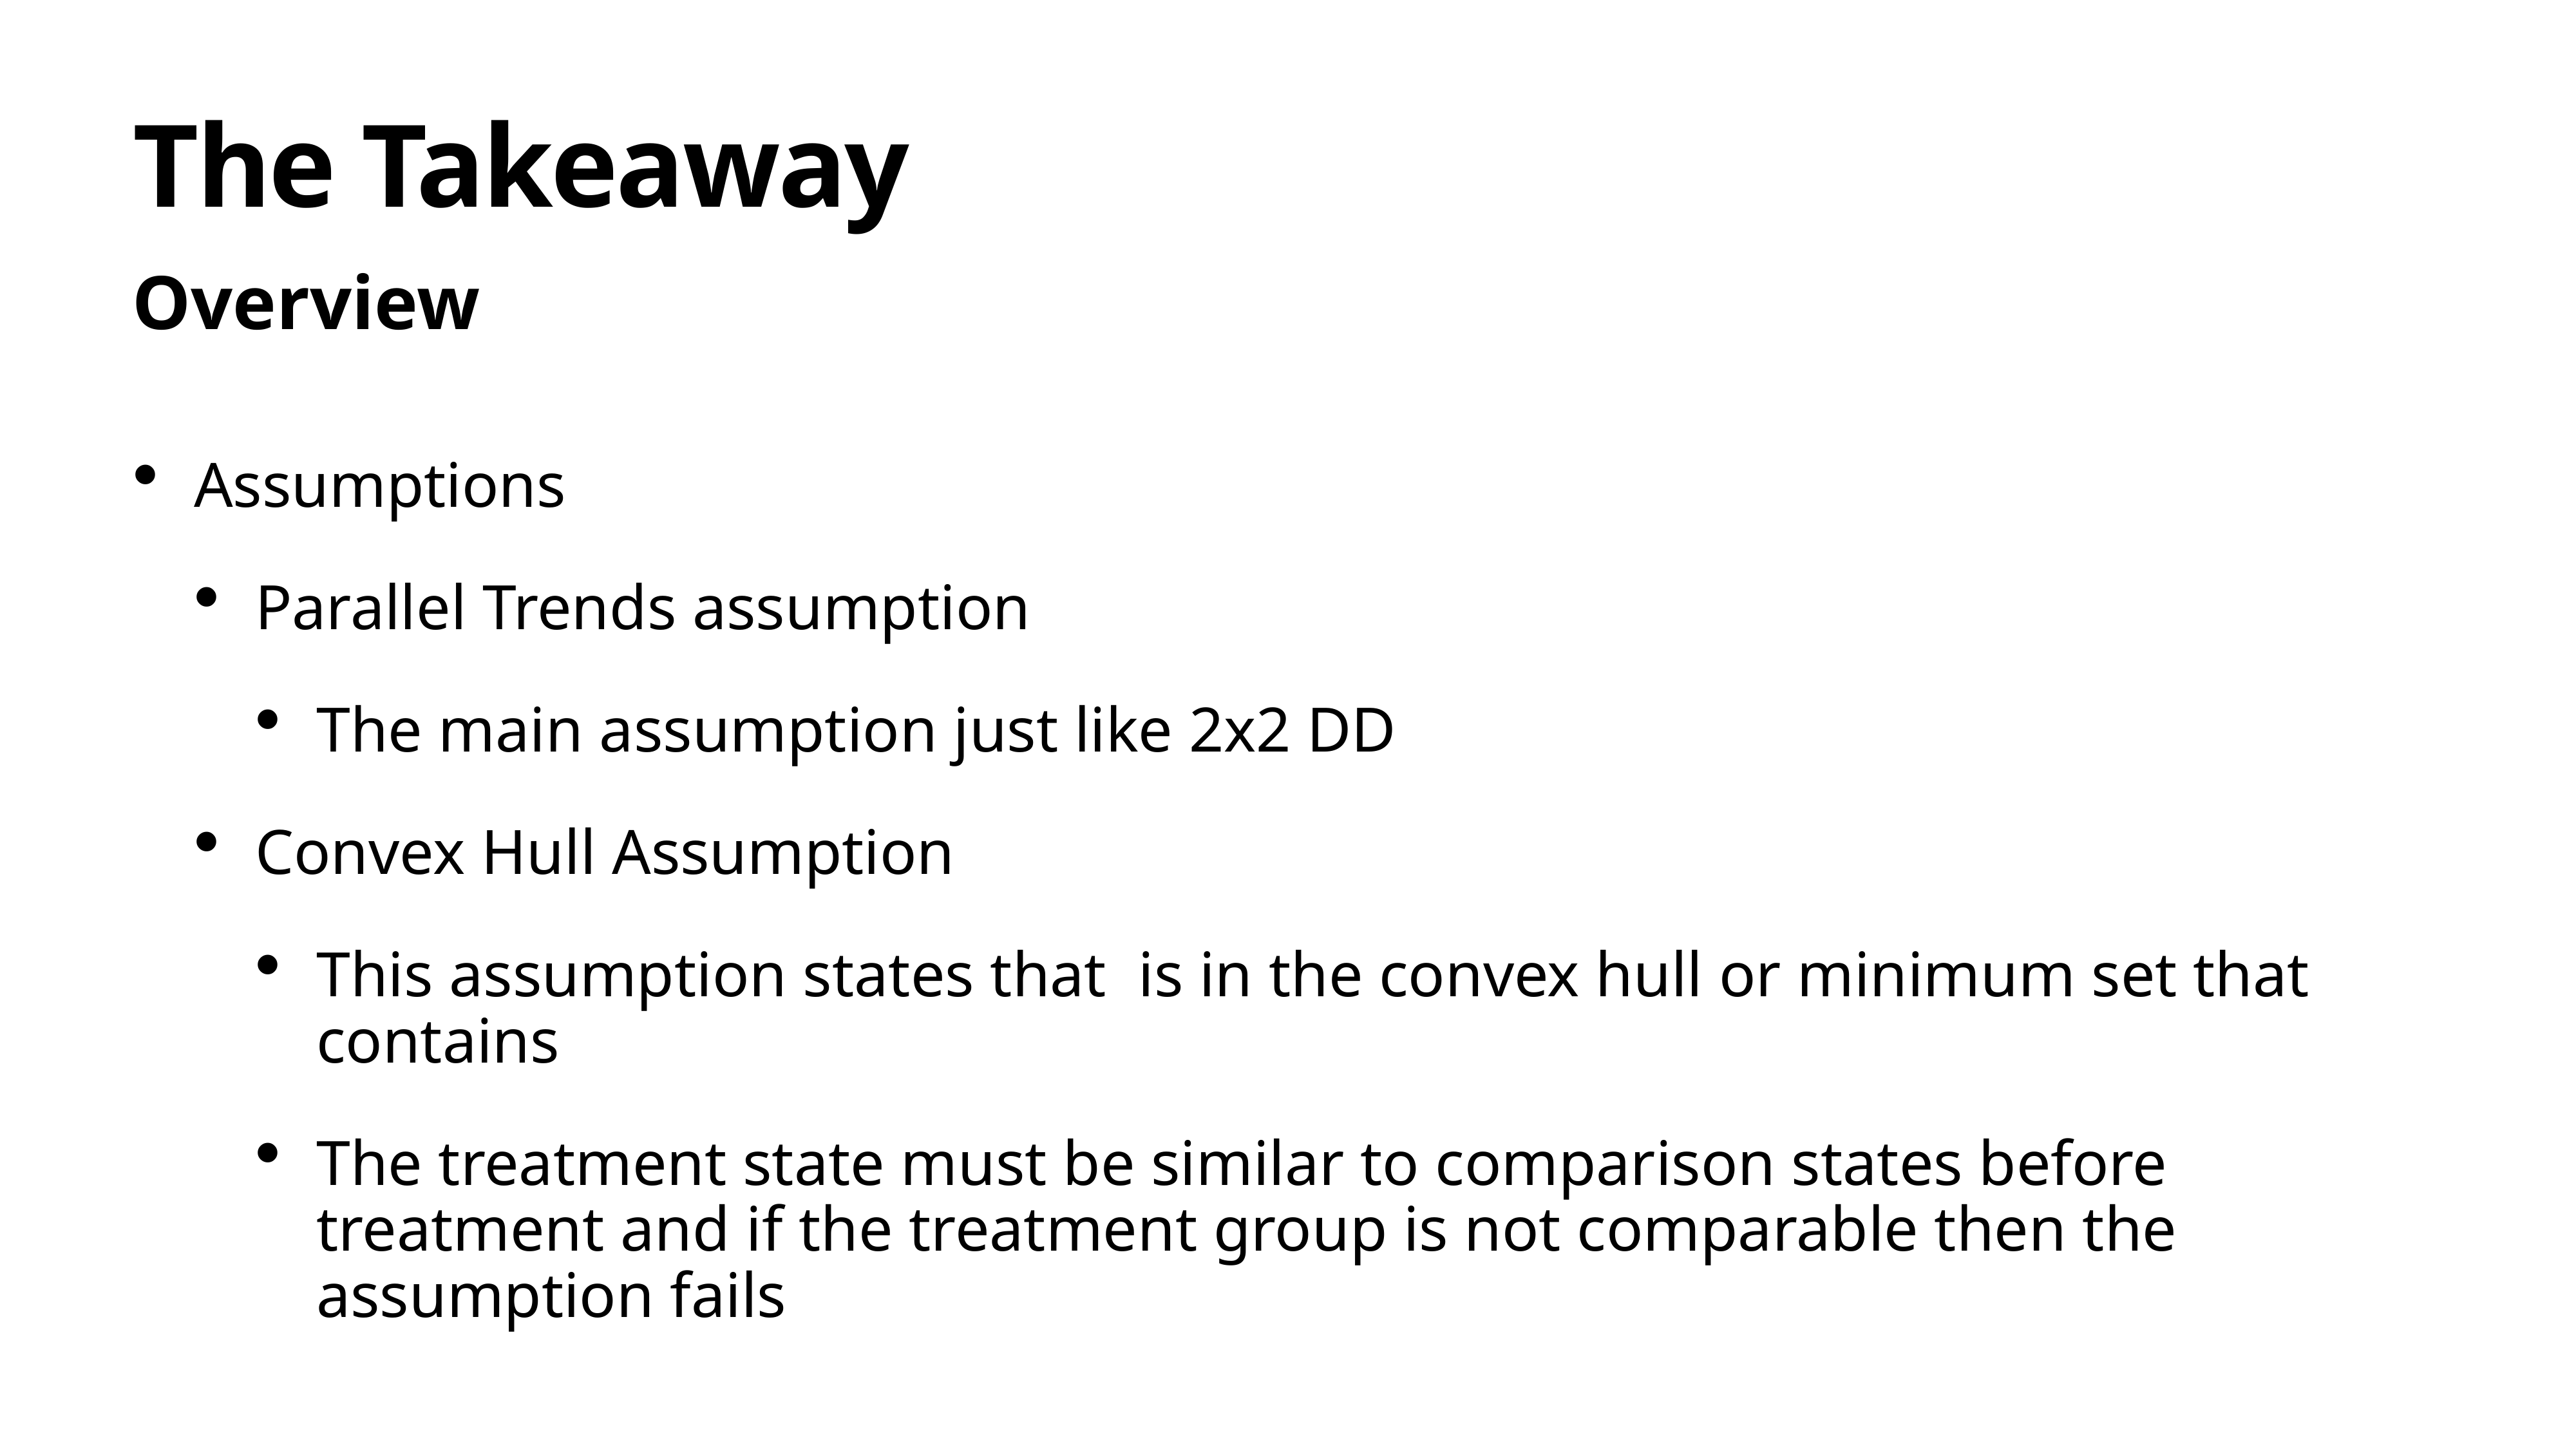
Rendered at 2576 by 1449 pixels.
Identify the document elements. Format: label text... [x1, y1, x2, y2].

title The Takeaway [127, 113, 2449, 250]
list Overview [127, 250, 2449, 350]
list Assumptions Parallel Trends assumption The main assumption just like 2x2 DD Convex Hull Assumption This assumption states that is in the convex hull or minimum set that contains The treatment state must be similar to comparison states before treatment and if the treatment group is not comparable then the assumption fails [127, 448, 2449, 1321]
